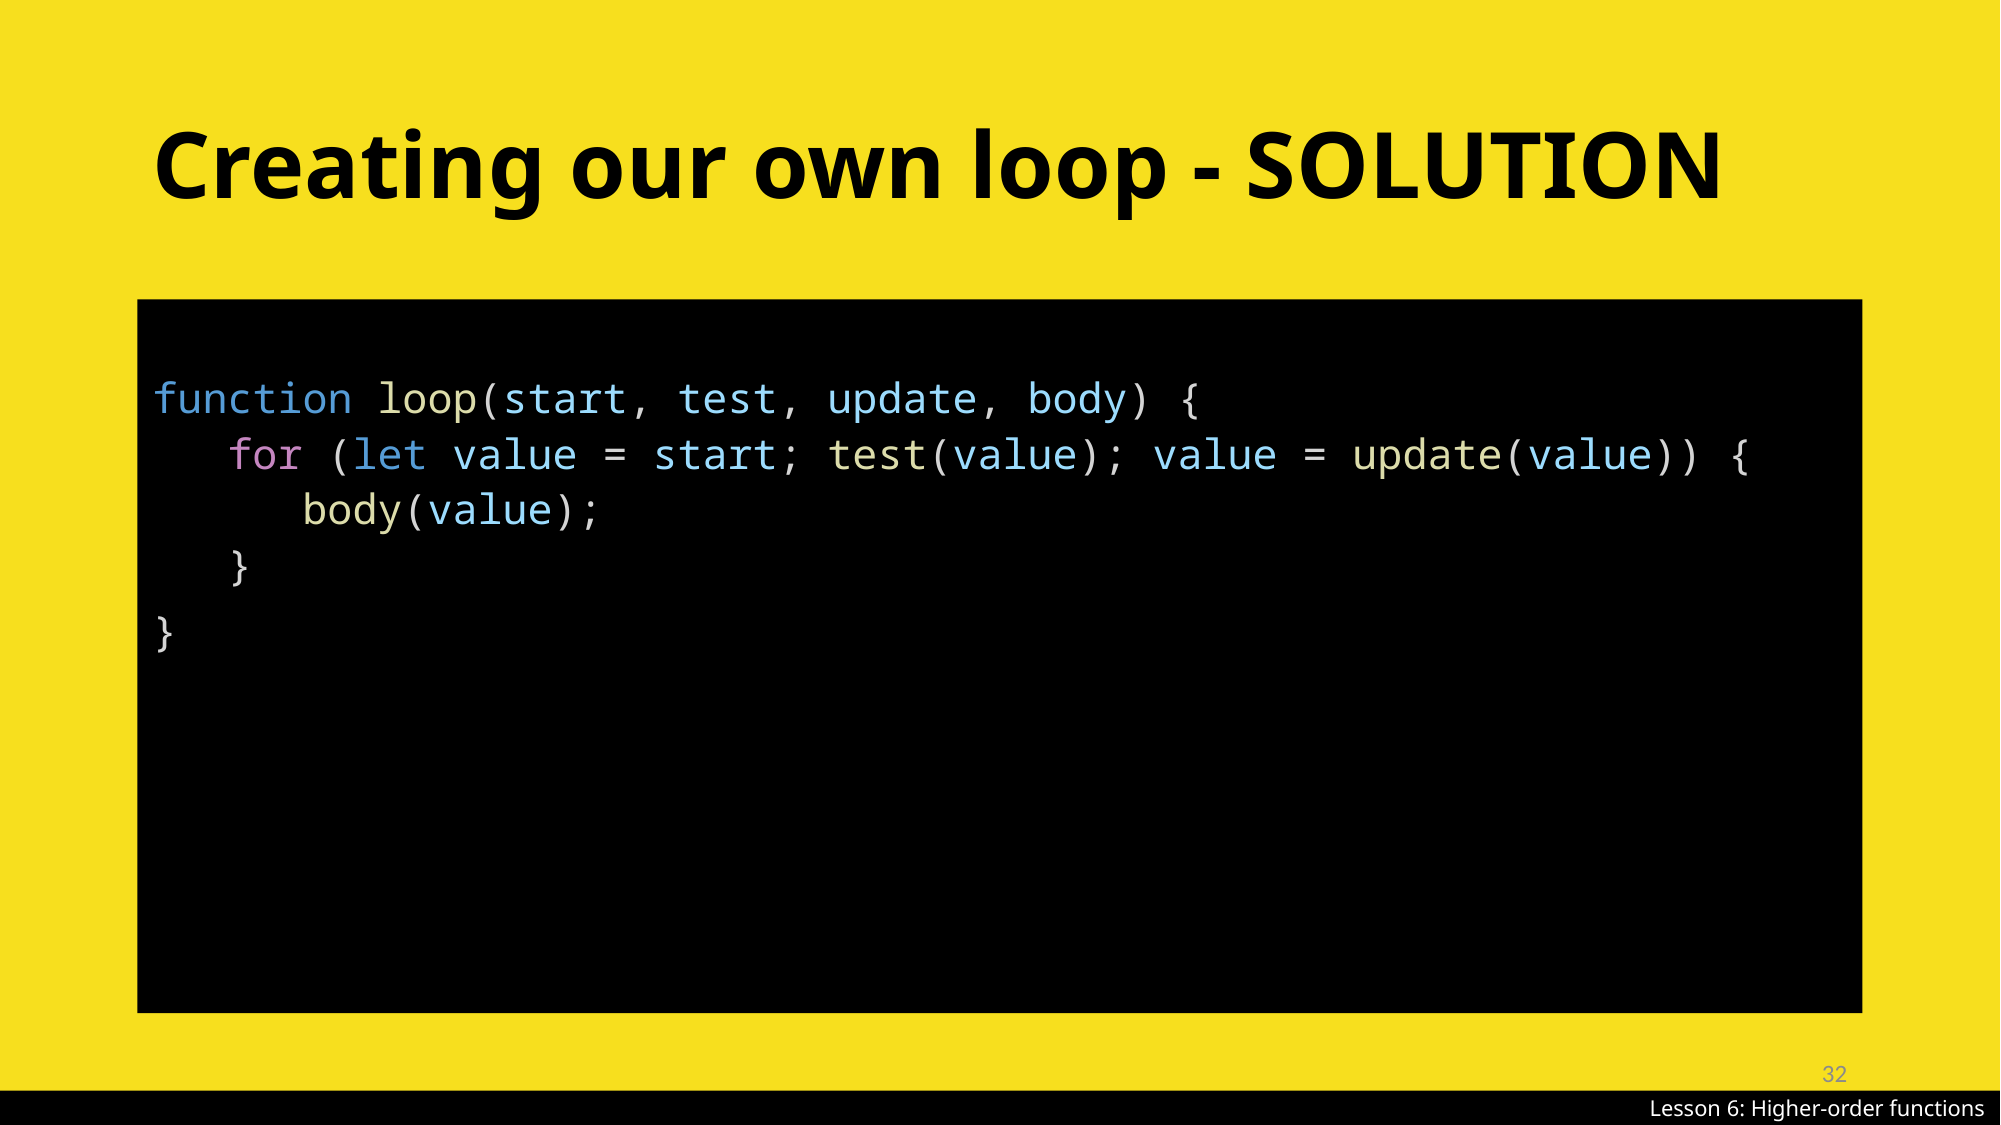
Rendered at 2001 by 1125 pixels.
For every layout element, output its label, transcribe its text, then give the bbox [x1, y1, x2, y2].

list function loop(start, test, update, body) { for (let value = start; test(value); value = update(value)) { body(value); } } [137, 299, 1863, 1014]
title Creating our own loop - SOLUTION [137, 59, 1863, 278]
slide_number 32 [1412, 1042, 1863, 1086]
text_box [0, 1086, 2000, 1125]
